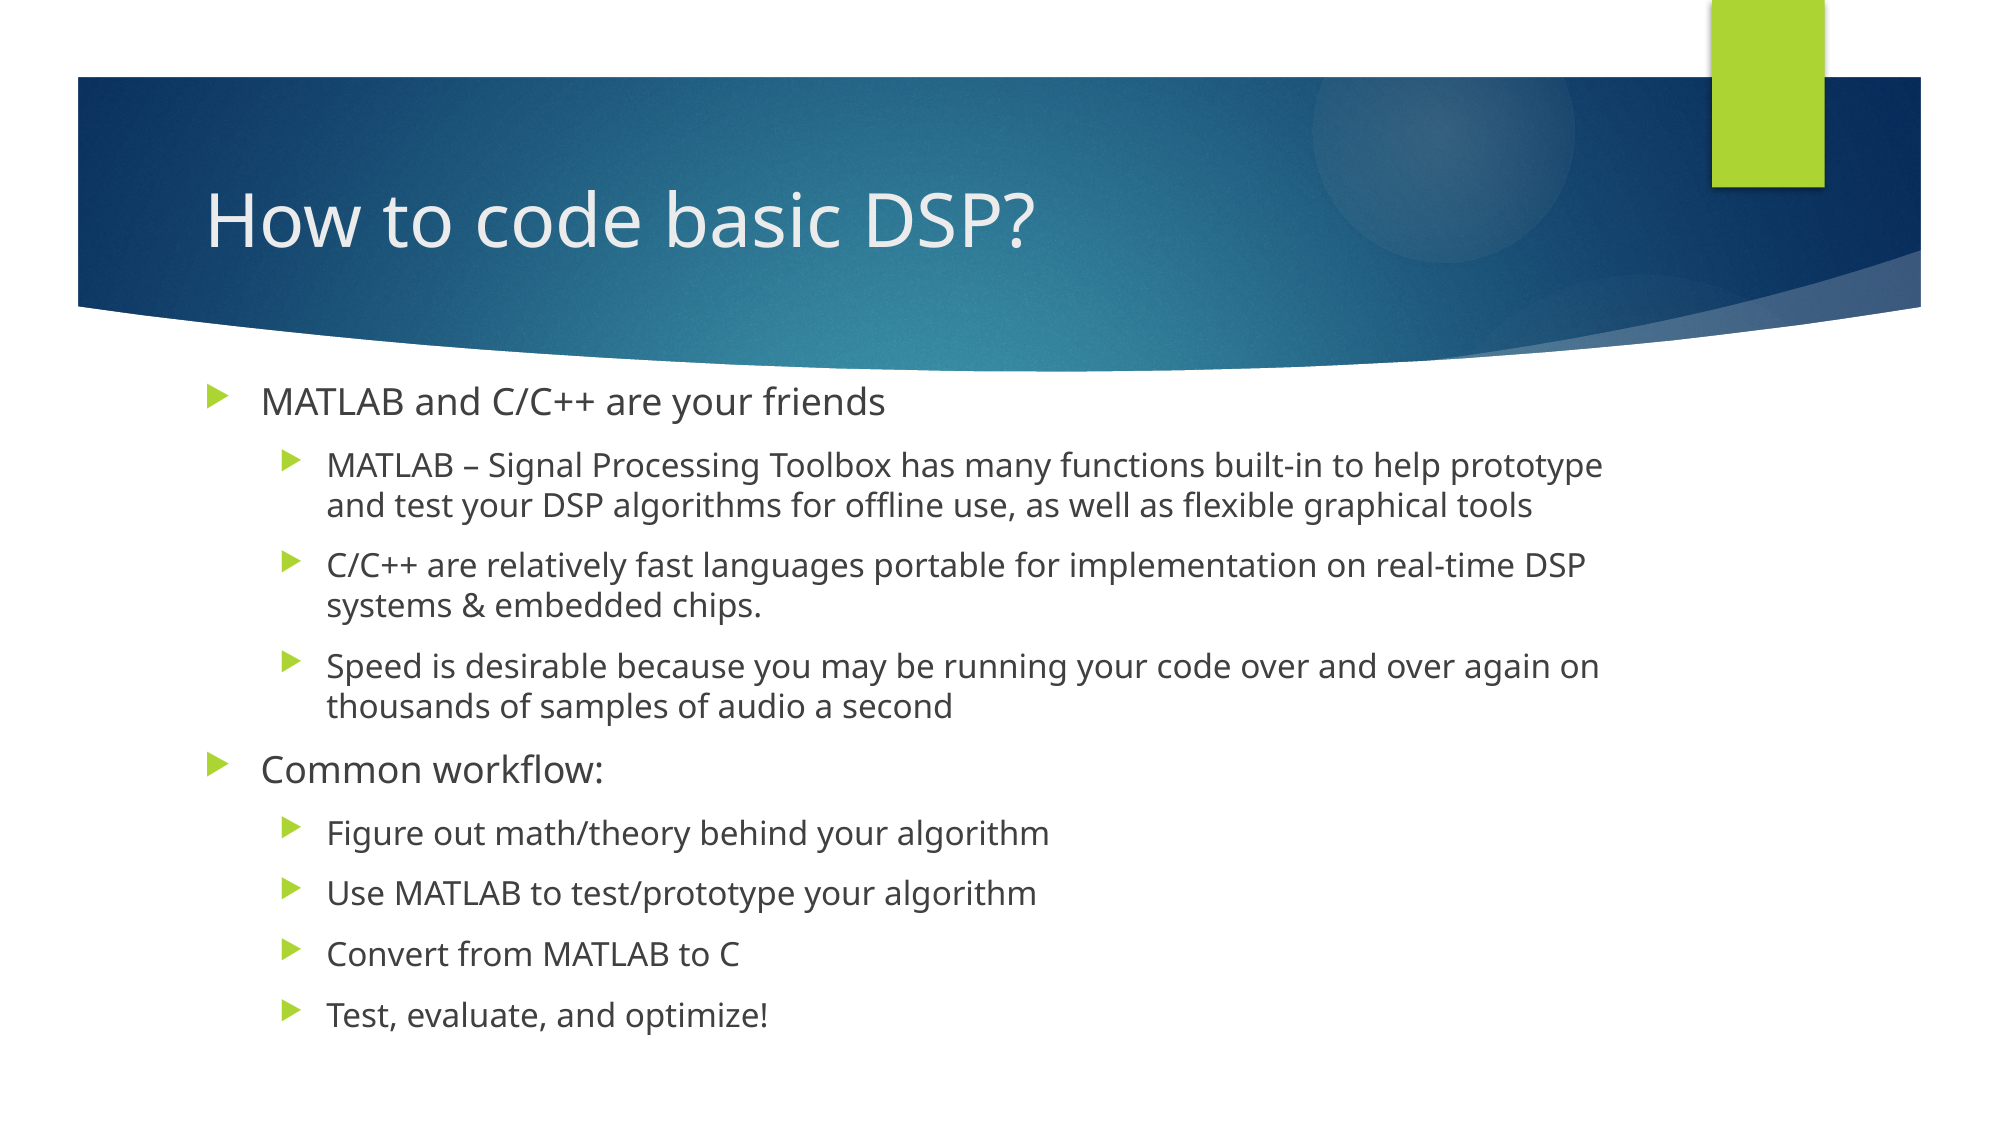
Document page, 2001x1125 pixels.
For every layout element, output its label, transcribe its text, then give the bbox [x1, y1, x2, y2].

list MATLAB and C/C++ are your friends MATLAB – Signal Processing Toolbox has many functions built-in to help prototype and test your DSP algorithms for offline use, as well as flexible graphical tools C/C++ are relatively fast languages portable for implementation on real-time DSP systems & embedded chips. Speed is desirable because you may be running your code over and over again on thousands of samples of audio a second Common workflow: Figure out math/theory behind your algorithm Use MATLAB to test/prototype your algorithm Convert from MATLAB to C Test, evaluate, and optimize! [189, 370, 1627, 1083]
title How to code basic DSP? [189, 159, 1627, 276]
